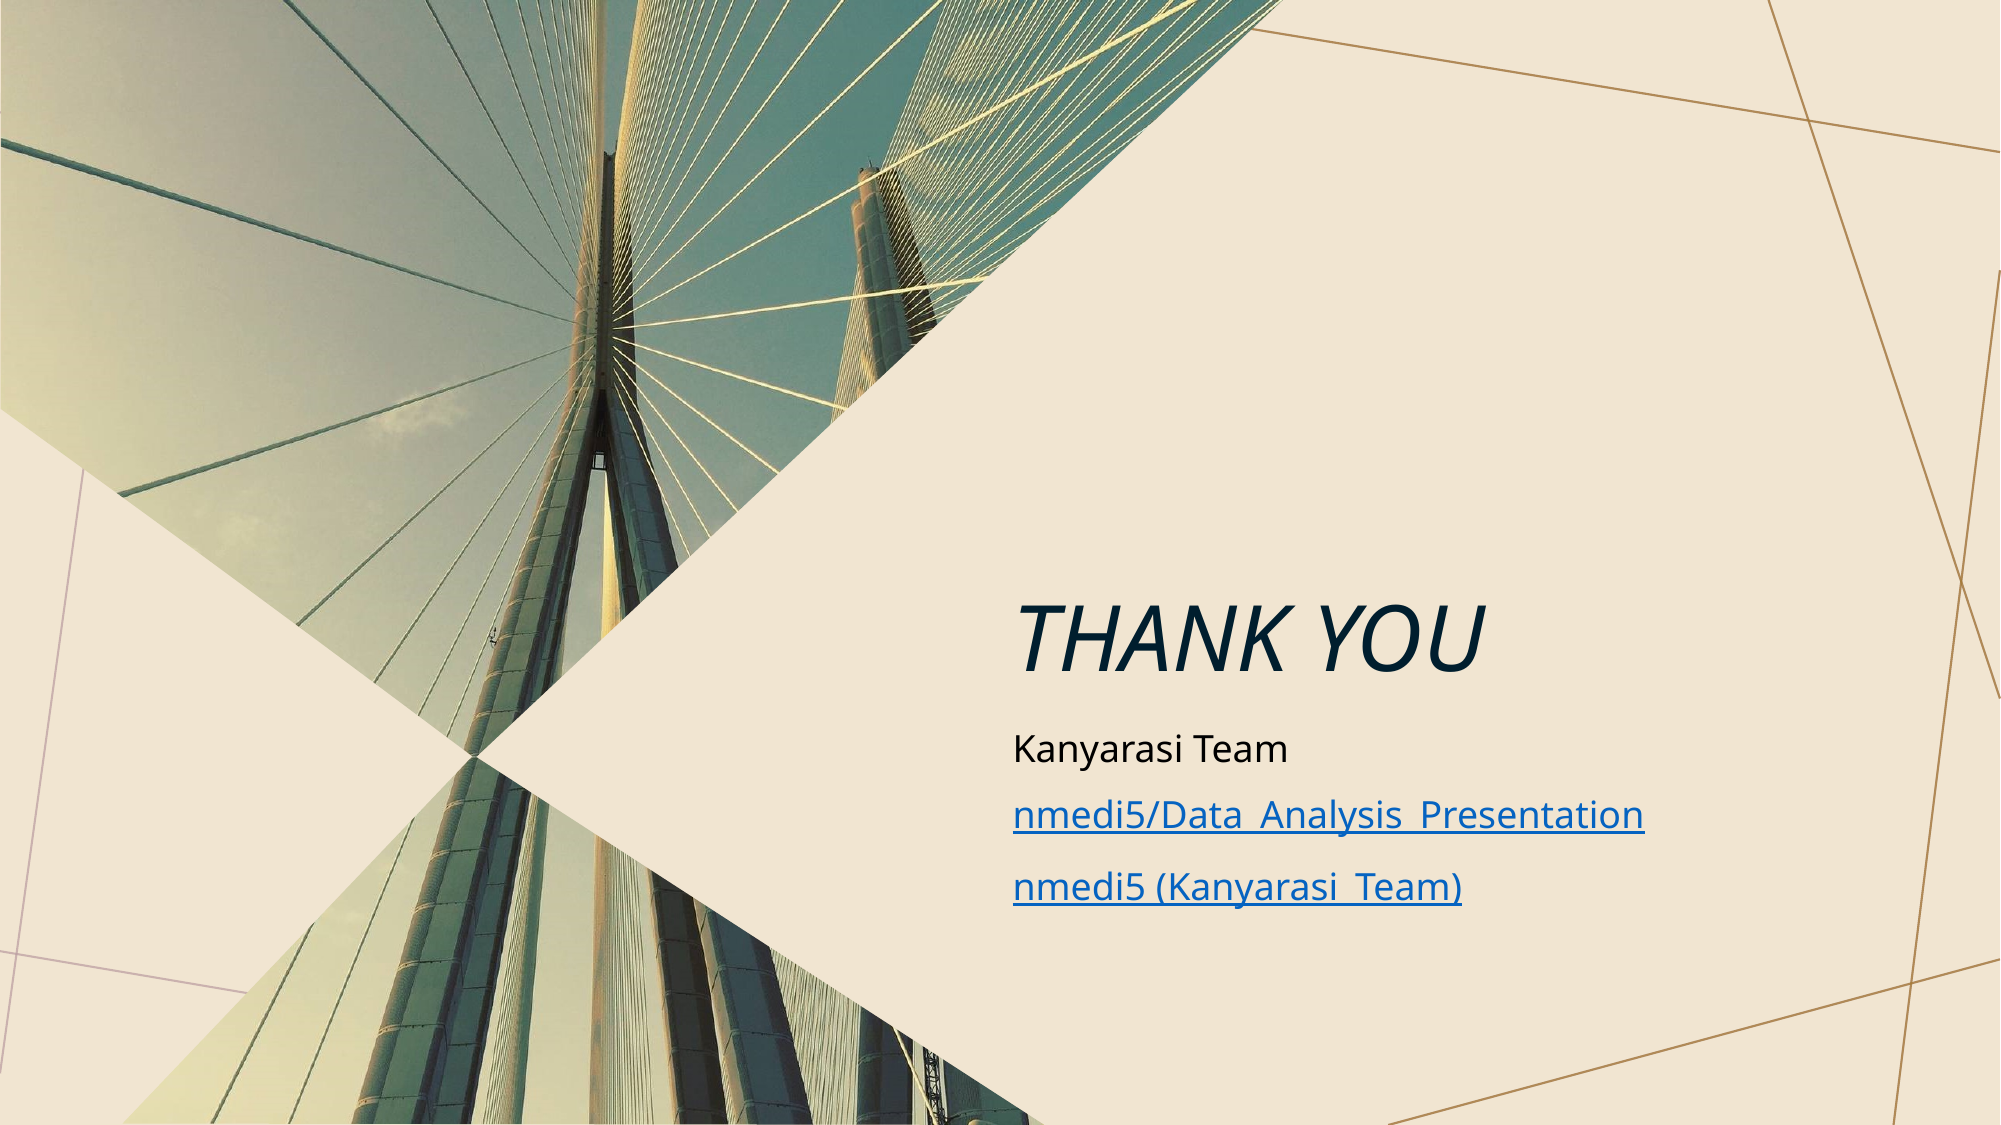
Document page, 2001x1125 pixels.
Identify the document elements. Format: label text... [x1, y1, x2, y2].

title THANK YOU [1283, 120, 1802, 699]
picture [0, 0, 1283, 1125]
list Kanyarasi Team nmedi5/Data_Analysis_Presentation nmedi5 (Kanyarasi_Team) [1283, 717, 1802, 1005]
